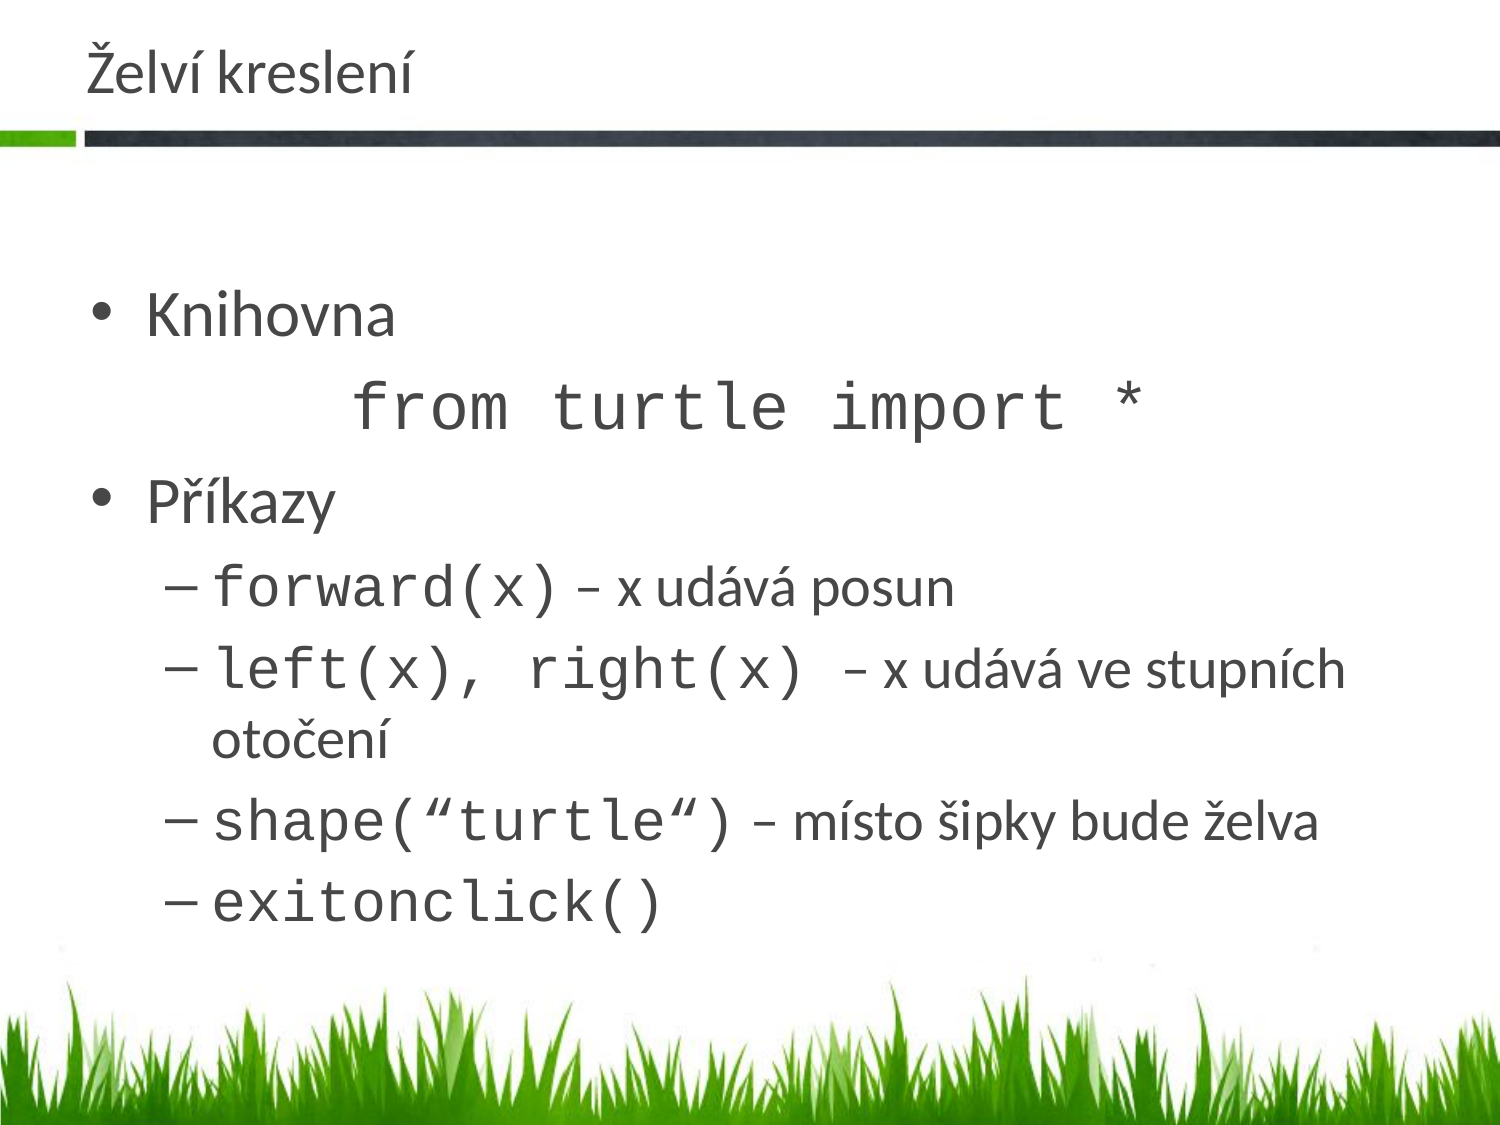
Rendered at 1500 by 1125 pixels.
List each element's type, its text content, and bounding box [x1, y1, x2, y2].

list Knihovna from turtle import * Příkazy forward(x) – x udává posun left(x), right(x) – x udává ve stupních otočení shape(“turtle“) – místo šipky bude želva exitonclick() [75, 262, 1425, 1005]
title Želví kreslení [71, 12, 1450, 125]
picture [0, 0, 1500, 1125]
